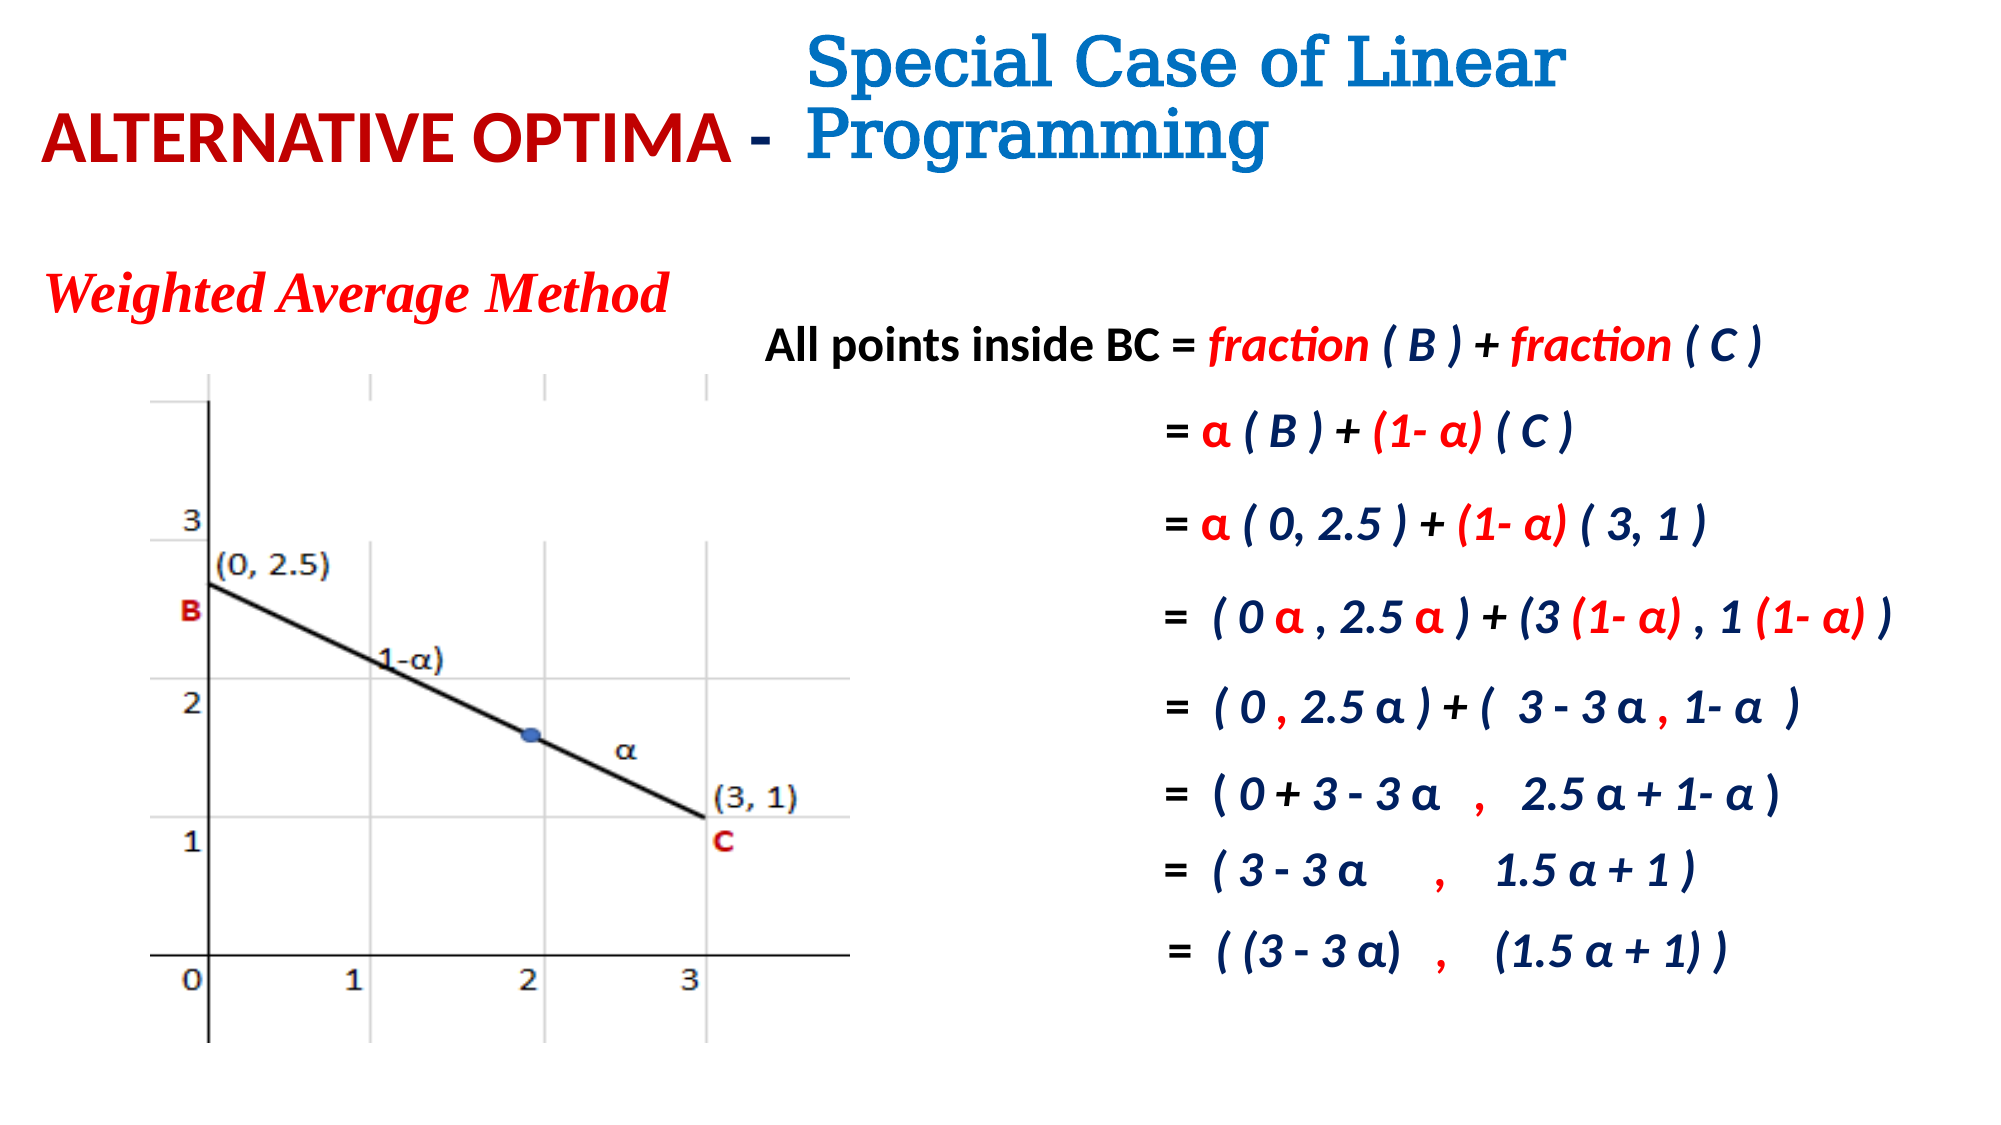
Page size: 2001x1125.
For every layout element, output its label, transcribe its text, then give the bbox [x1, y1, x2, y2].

text_box = ( 0 + 3 - 3 α , 2.5 α + 1- α ) [851, 752, 1940, 828]
text_box Special Case of Linear Programming [790, 74, 1856, 179]
picture [150, 374, 851, 1044]
text_box = α ( 0, 2.5 ) + (1- α) ( 3, 1 ) [851, 483, 1863, 558]
text_box Weighted Average Method [27, 203, 1940, 1078]
text_box All points inside BC = fraction ( B ) + fraction ( C ) [750, 304, 1864, 379]
text_box ALTERNATIVE OPTIMA - [26, 81, 824, 187]
text_box = ( (3 - 3 α) , (1.5 α + 1) ) [851, 910, 1944, 986]
text_box = ( 0 α , 2.5 α ) + (3 (1- α) , 1 (1- α) ) [851, 576, 1940, 651]
text_box = ( 3 - 3 α , 1.5 α + 1 ) [851, 829, 1940, 904]
text_box = ( 0 , 2.5 α ) + ( 3 - 3 α , 1- α ) [851, 666, 1941, 742]
text_box = α ( B ) + (1- α) ( C ) [851, 390, 1864, 465]
